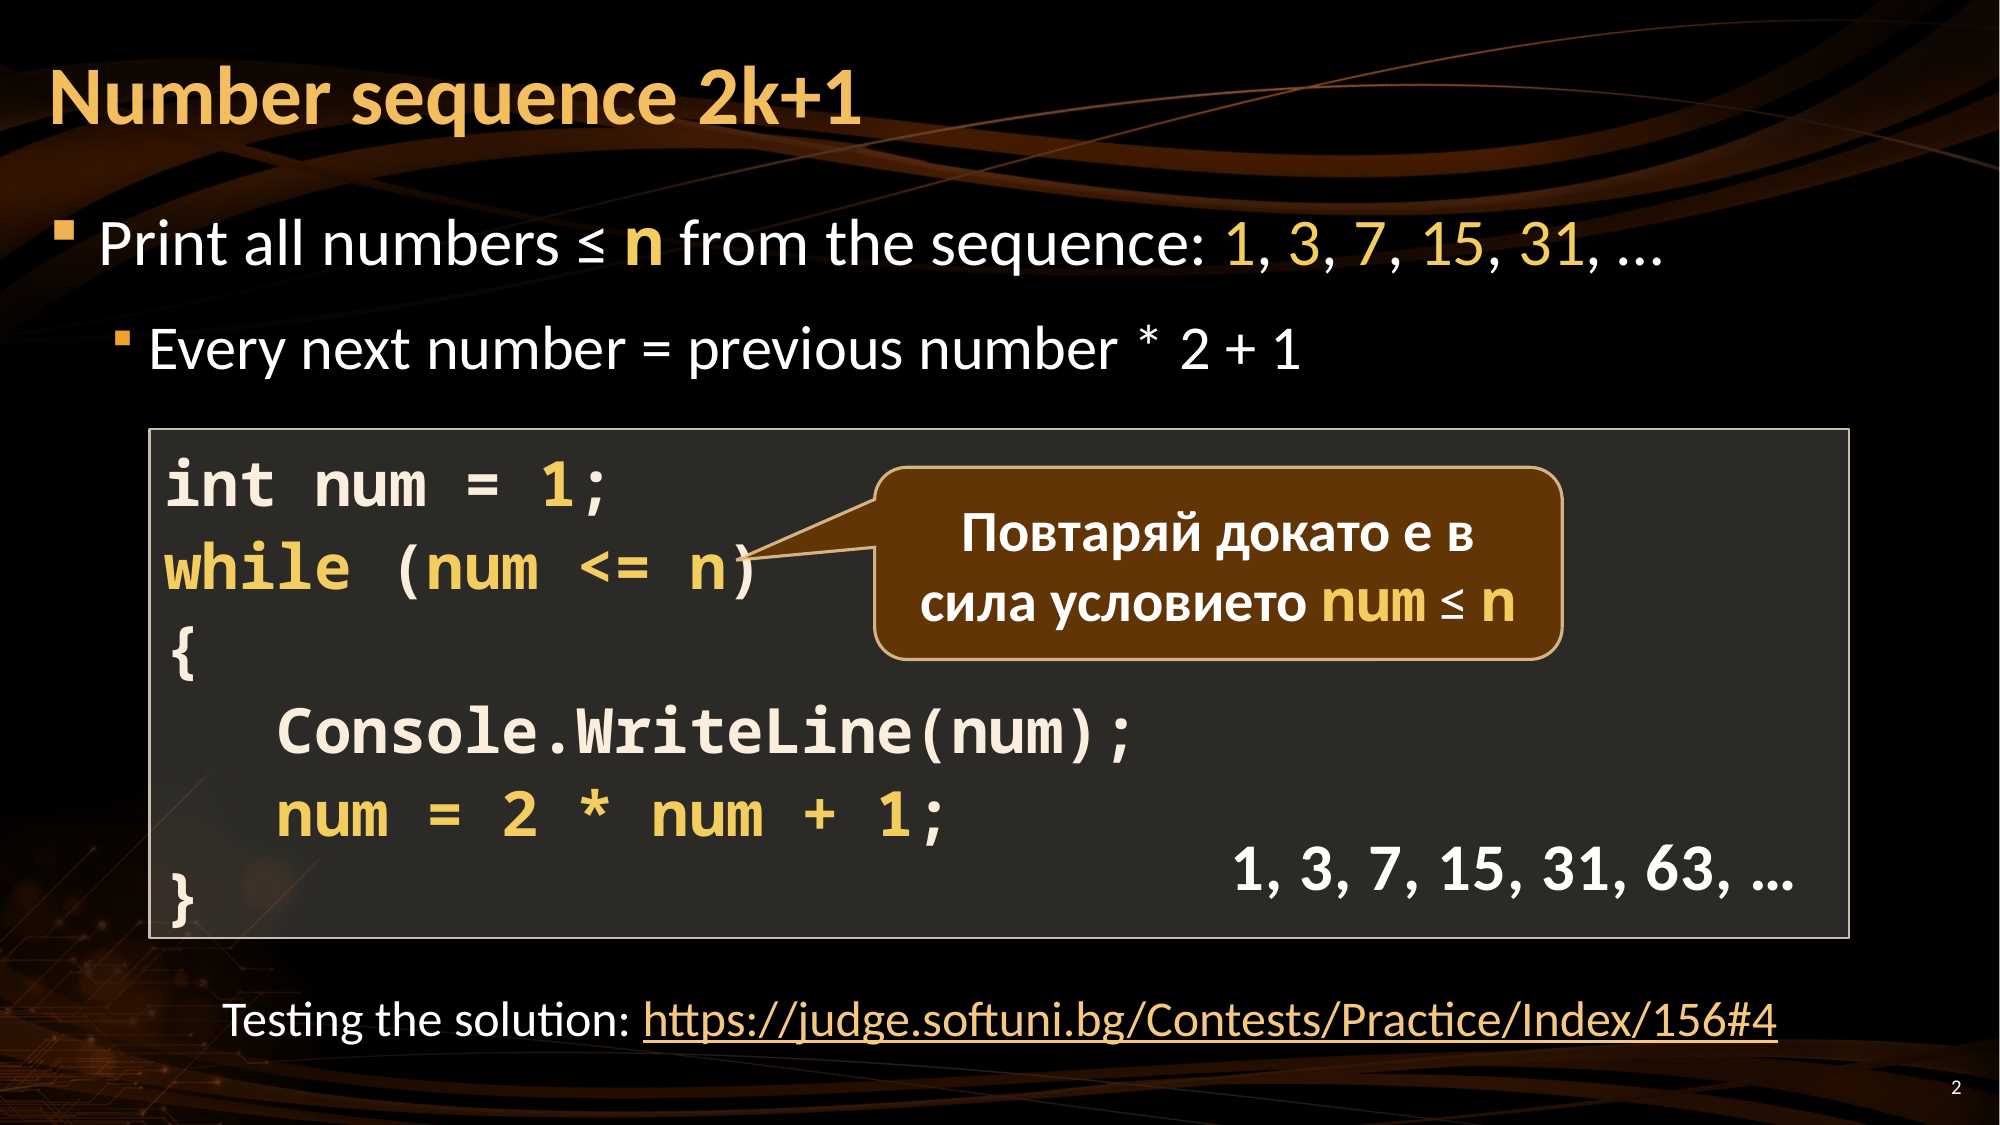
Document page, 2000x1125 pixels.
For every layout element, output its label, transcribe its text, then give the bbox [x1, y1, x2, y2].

list Print all numbers ≤ n from the sequence: 1, 3, 7, 15, 31, … Every next number = previous number * 2 + 1 [31, 188, 1968, 1103]
picture [0, 0, 2000, 1125]
text_box Testing the solution: https://judge.softuni.bg/Contests/Practice/Index/156#4 [124, 979, 1875, 1055]
text_box int num = 1; while (num <= n) { Console.WriteLine(num); num = 2 * num + 1; } [149, 429, 1850, 939]
title Number sequence 2k+1 [30, 6, 1602, 189]
text_box 1, 3, 7, 15, 31, 63, … [1216, 816, 1813, 912]
text_box Повтаряй докато е в сила условието num ≤ n [735, 466, 1564, 661]
